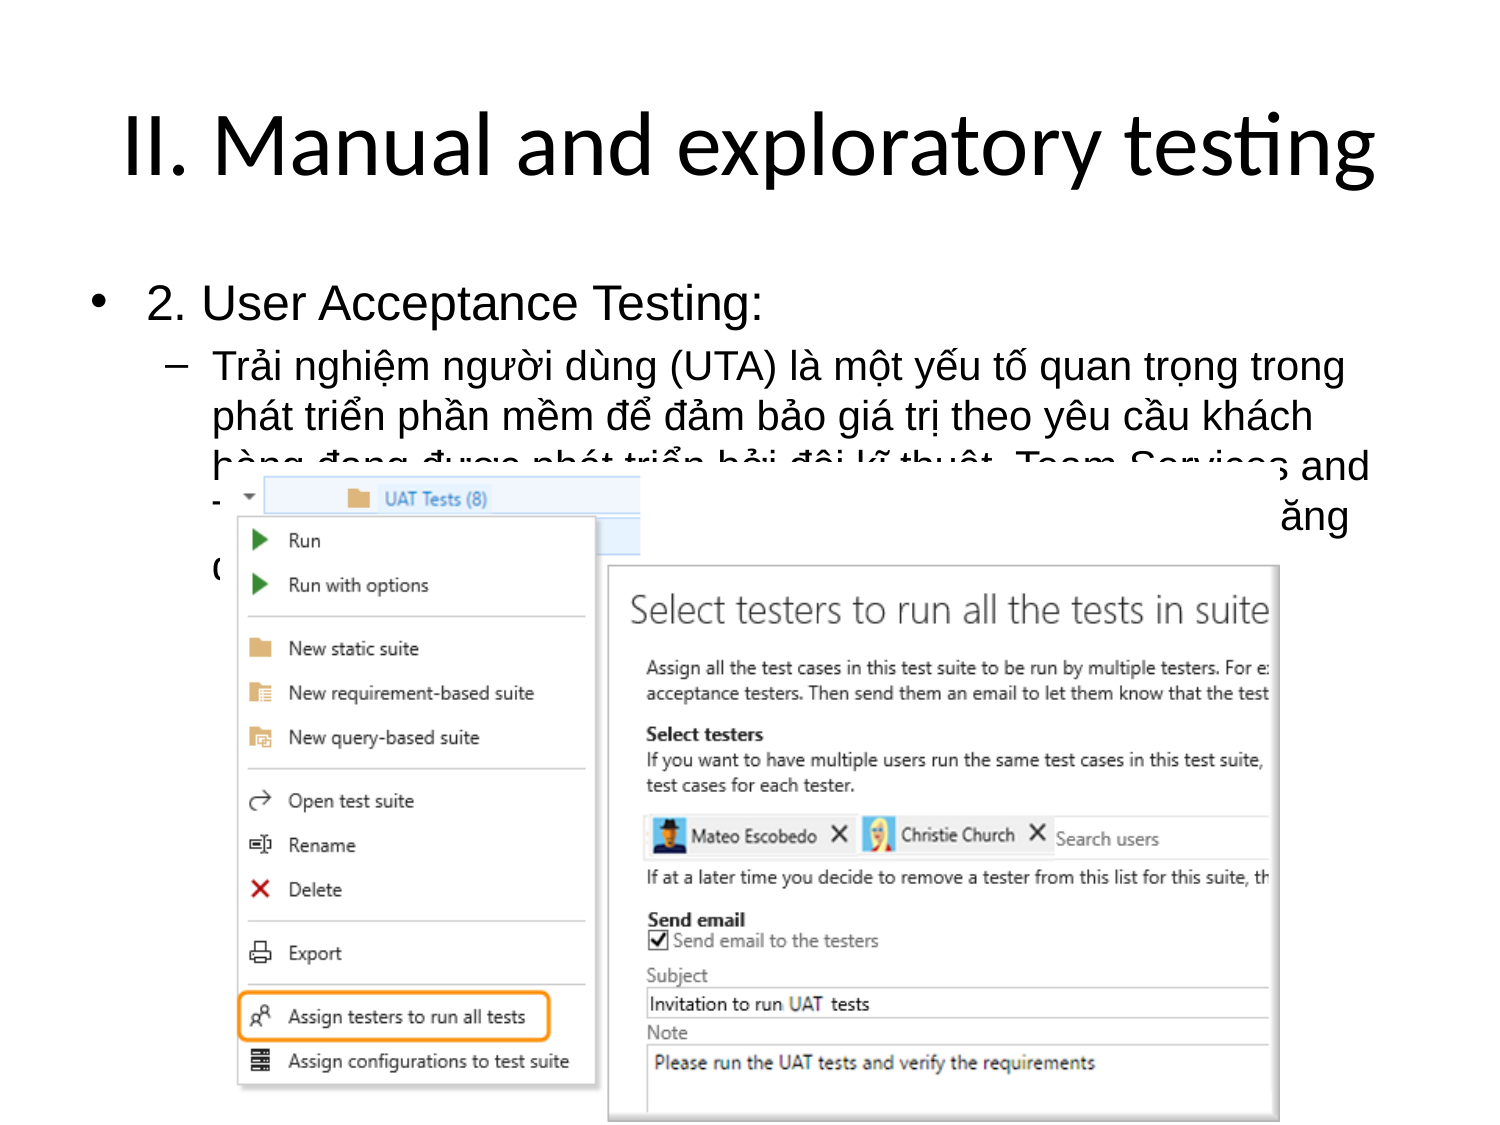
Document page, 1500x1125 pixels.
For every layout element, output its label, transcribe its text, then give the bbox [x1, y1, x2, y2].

list 2. User Acceptance Testing: Trải nghiệm người dùng (UTA) là một yếu tố quan trọng trong phát triển phần mềm để đảm bảo giá trị theo yêu cầu khách hàng đang được phát triển bởi đội kĩ thuật. Team Services and Team Foundation Server cung cấp các công cụ và chức năng quản lý những trải nghiệm người dùng. [75, 262, 1425, 1005]
title II. Manual and exploratory testing [75, 45, 1425, 233]
picture [219, 462, 1280, 1122]
